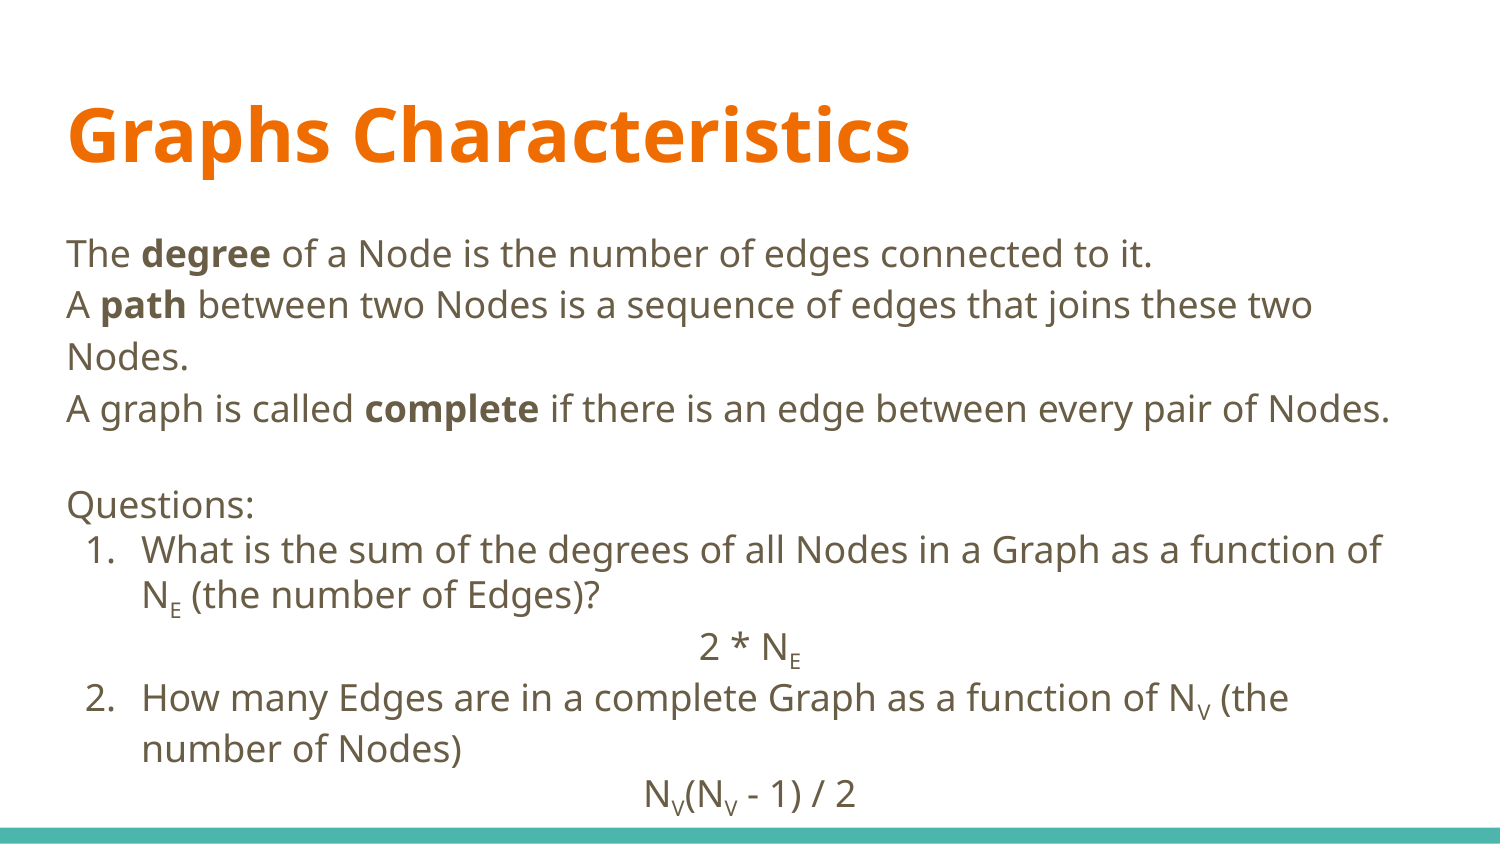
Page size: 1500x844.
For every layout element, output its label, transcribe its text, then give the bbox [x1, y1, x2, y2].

title Graphs Characteristics [51, 72, 1449, 189]
list The degree of a Node is the number of edges connected to it. A path between two Nodes is a sequence of edges that joins these two Nodes. A graph is called complete if there is an edge between every pair of Nodes. Questions: What is the sum of the degrees of all Nodes in a Graph as a function of NE (the number of Edges)? 2 * NE How many Edges are in a complete Graph as a function of NV (the number of Nodes) NV(NV - 1) / 2 [51, 207, 1449, 820]
